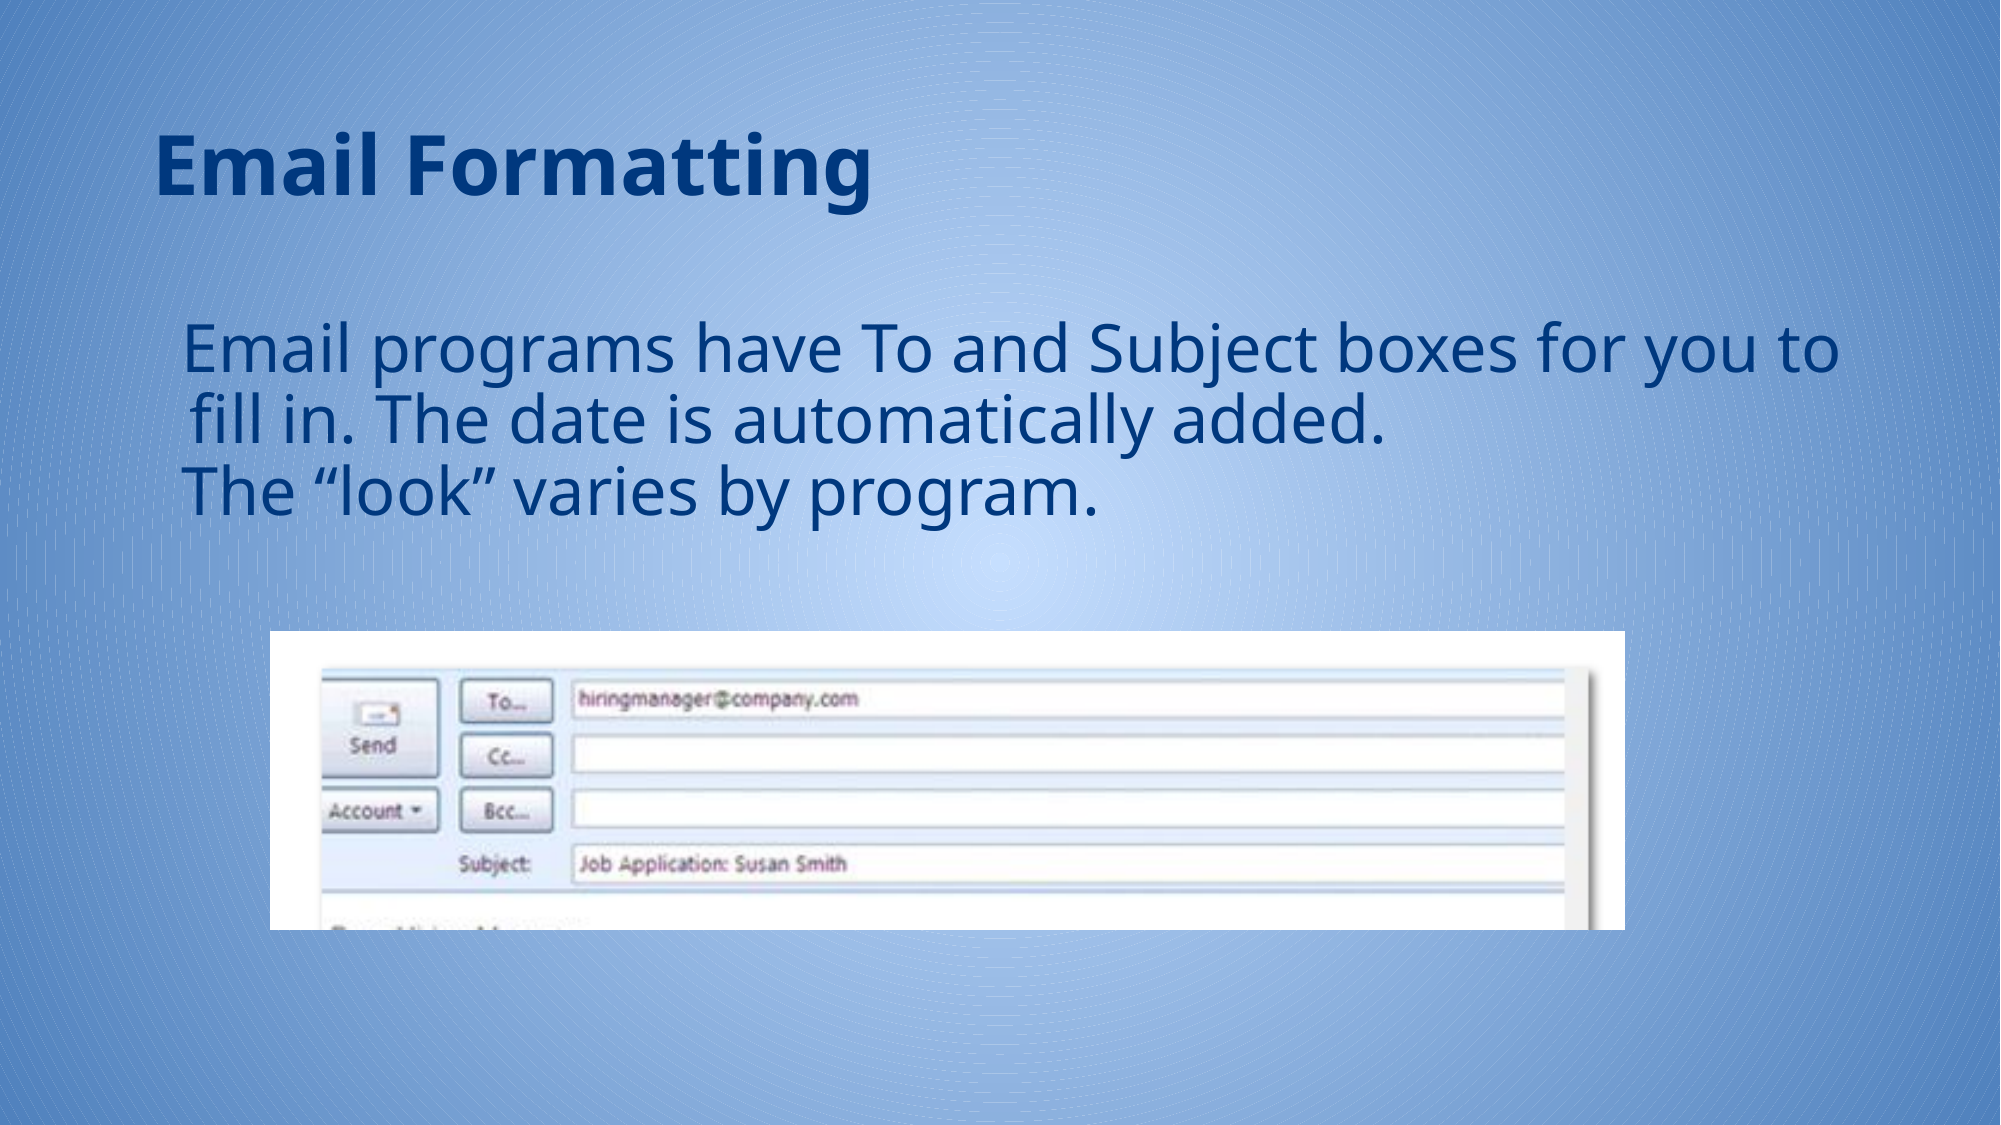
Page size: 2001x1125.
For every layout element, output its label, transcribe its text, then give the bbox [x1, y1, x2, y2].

list Email programs have To and Subject boxes for you to fill in. The date is automatically added. The “look” varies by program. [137, 299, 1863, 1014]
picture [270, 631, 1625, 931]
title Email Formatting [137, 59, 1863, 278]
